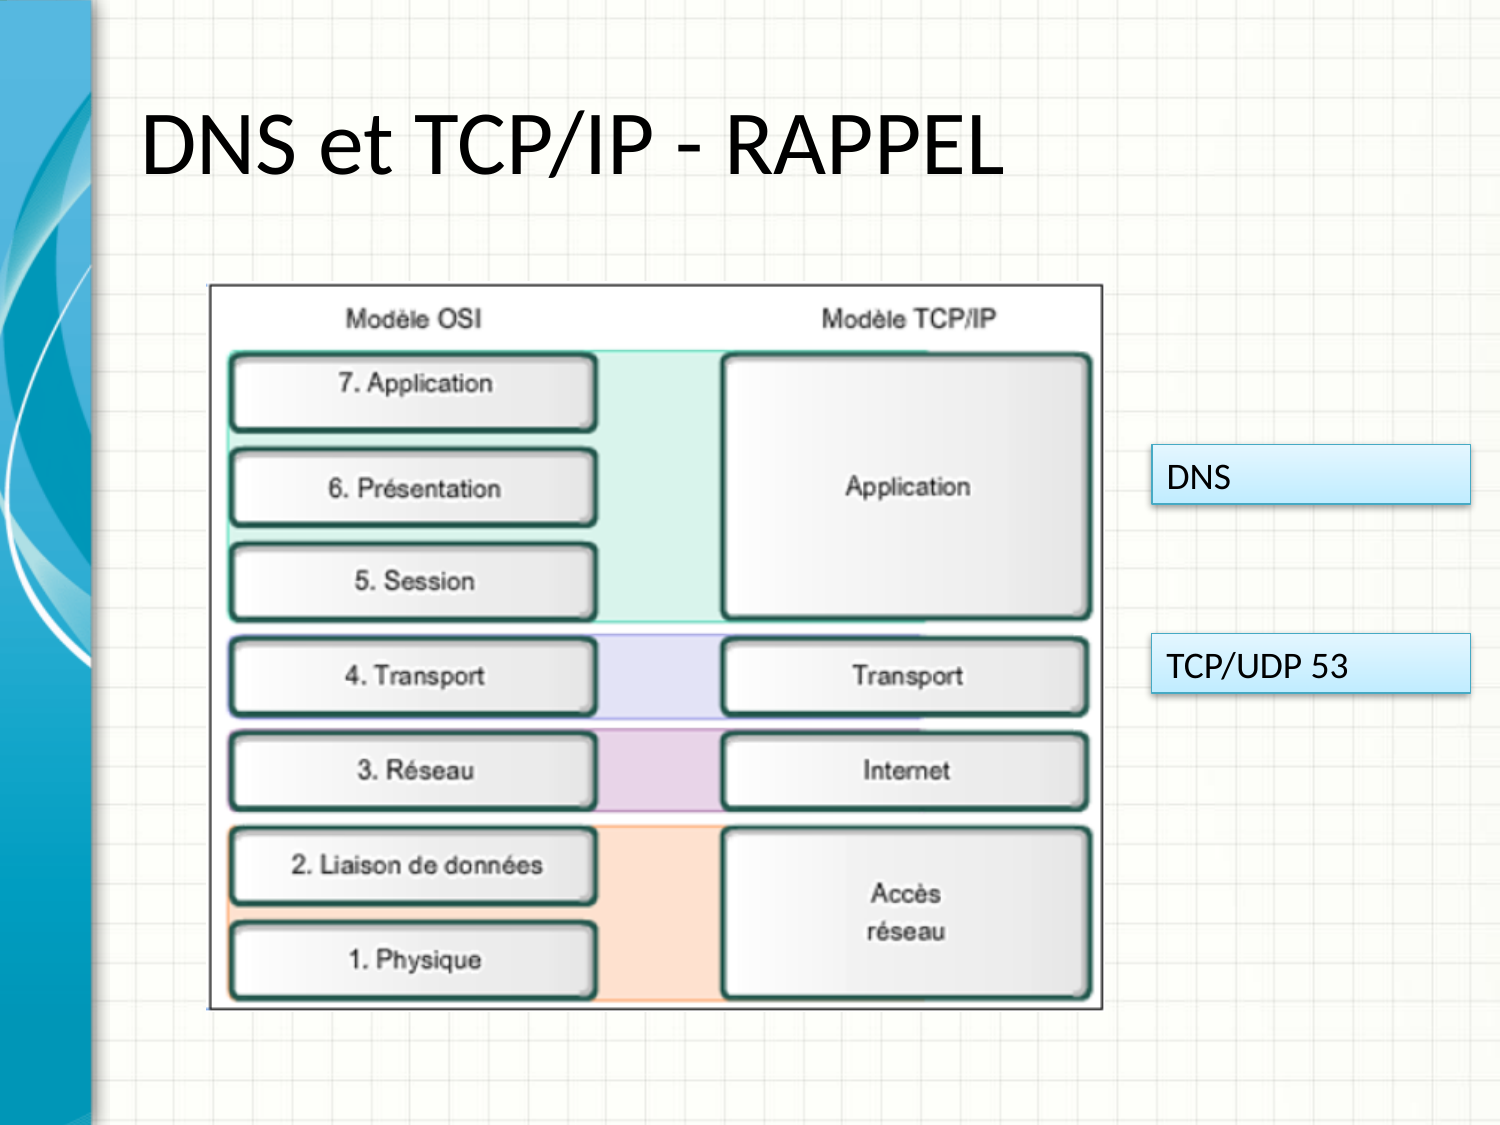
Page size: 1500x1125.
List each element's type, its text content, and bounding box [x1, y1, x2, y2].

text_box DNS [1151, 444, 1471, 505]
text_box TCP/UDP 53 [1151, 633, 1471, 694]
title DNS et TCP/IP - RAPPEL [125, 44, 1450, 232]
picture [0, 0, 1500, 1125]
